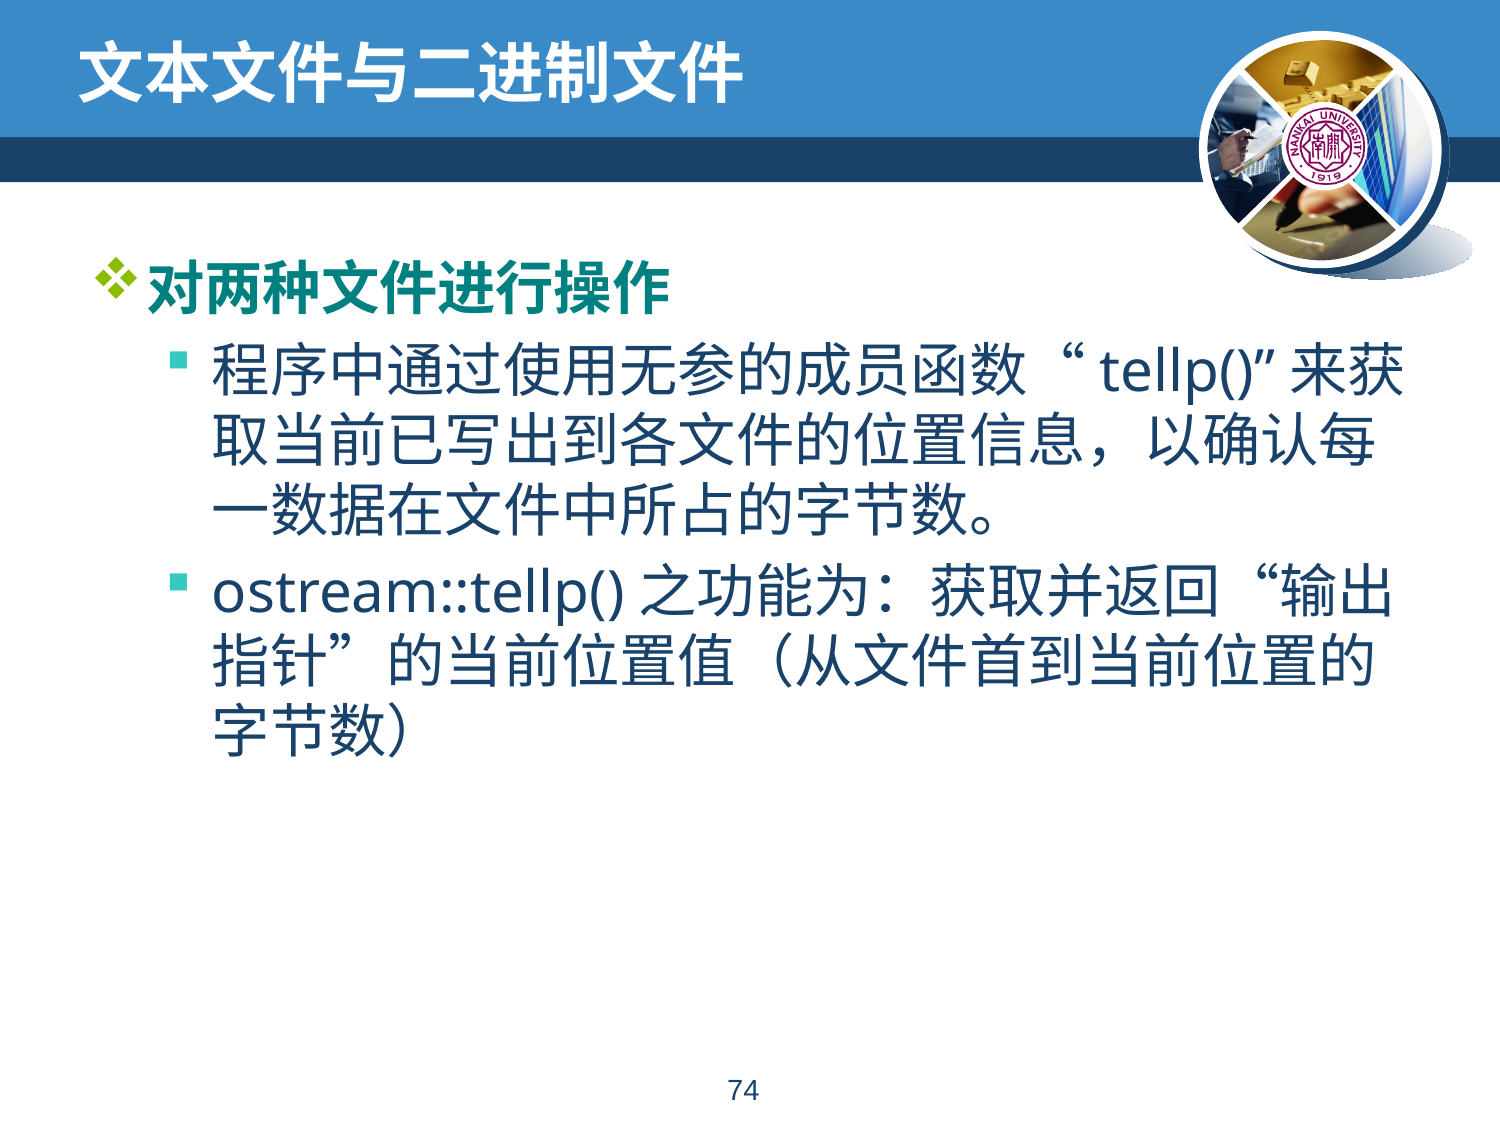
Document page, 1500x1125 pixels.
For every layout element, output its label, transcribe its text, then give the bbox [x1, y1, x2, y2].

title 文本文件与二进制文件 [62, 24, 1275, 118]
list 对两种文件进行操作 程序中通过使用无参的成员函数“tellp()”来获取当前已写出到各文件的位置信息，以确认每一数据在文件中所占的字节数。 ostream::tellp()之功能为：获取并返回“输出指针”的当前位置值（从文件首到当前位置的字节数） [75, 243, 1425, 1065]
picture [1207, 40, 1433, 243]
slide_number 73 [607, 1063, 879, 1112]
